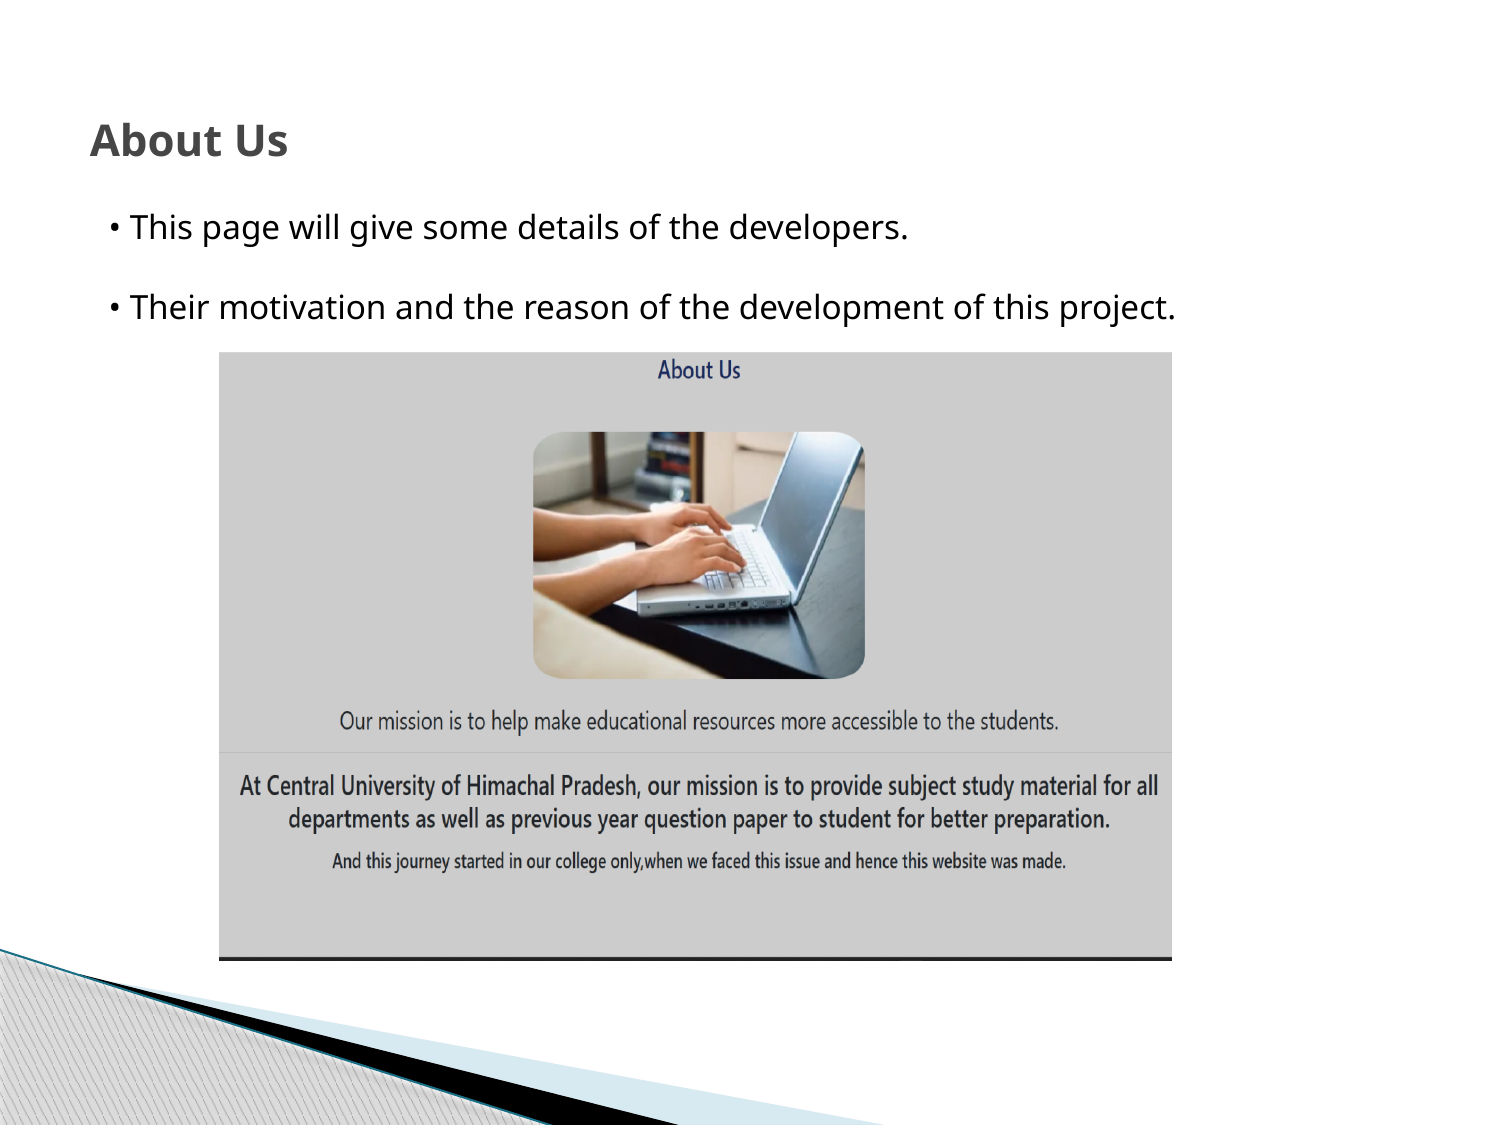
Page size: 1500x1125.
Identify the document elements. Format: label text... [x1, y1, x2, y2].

title About Us [75, 45, 1425, 233]
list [187, 351, 1173, 962]
text_box • This page will give some details of the developers. • Their motivation and the reason of the development of this project. [93, 199, 1407, 379]
